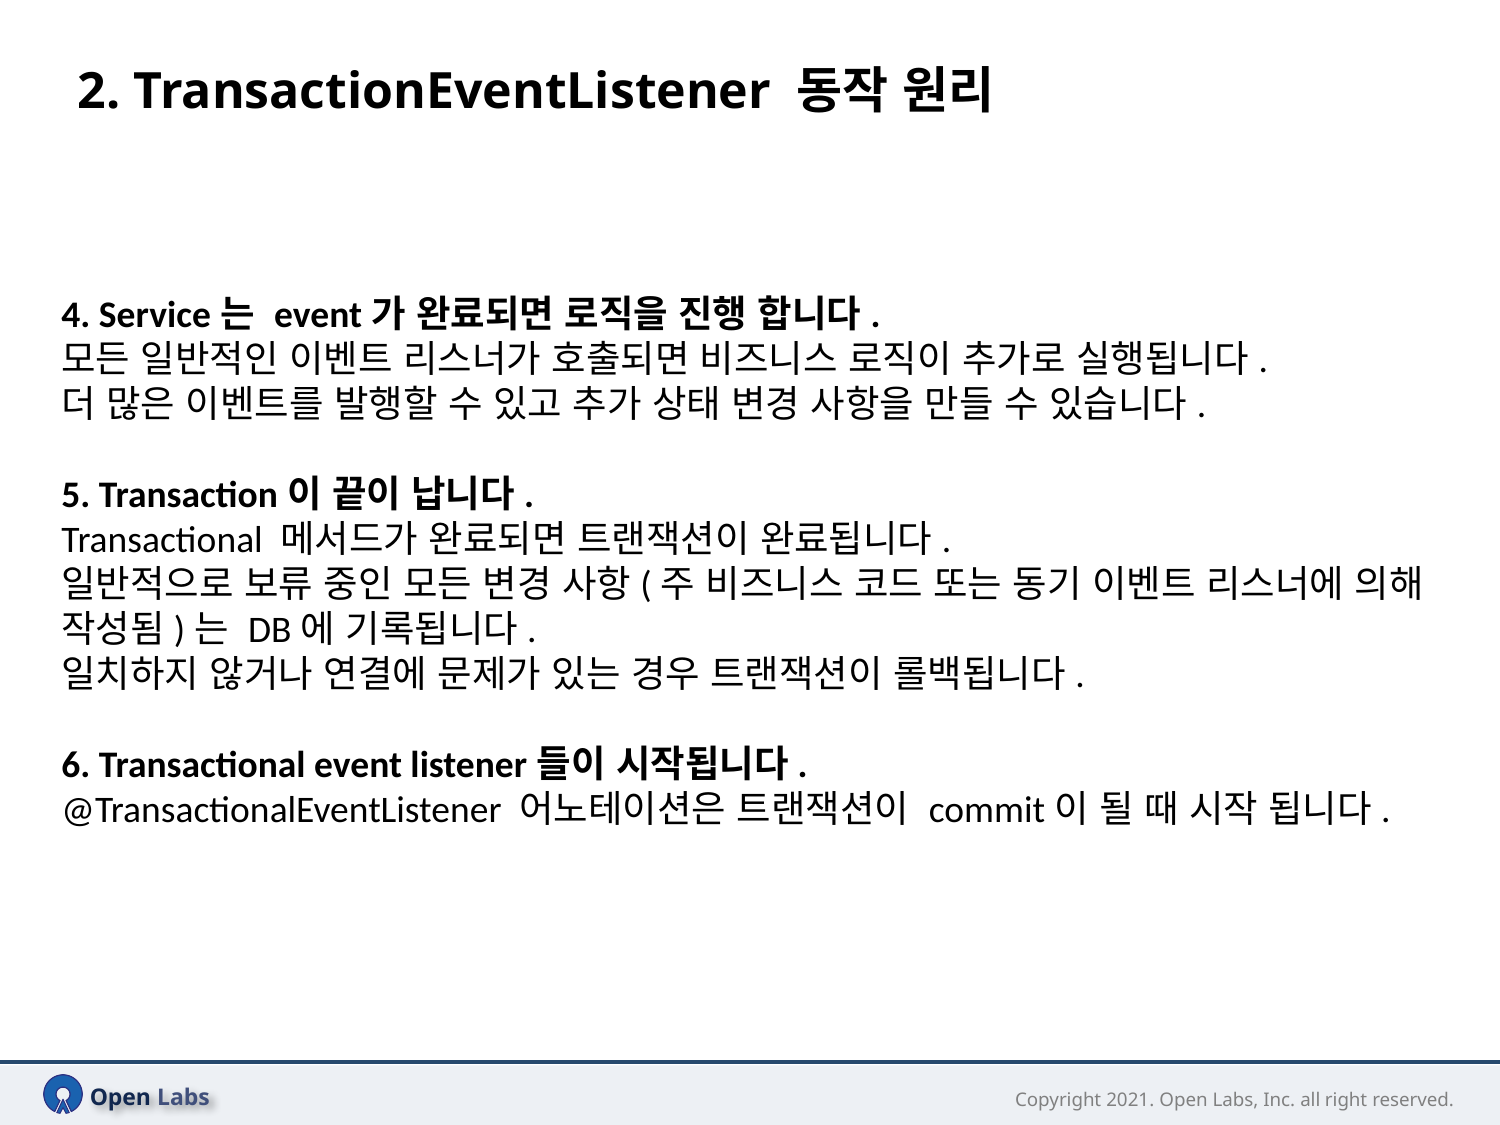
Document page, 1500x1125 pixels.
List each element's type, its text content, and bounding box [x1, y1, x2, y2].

text_box 4. Service는 event가 완료되면 로직을 진행 합니다. 모든 일반적인 이벤트 리스너가 호출되면 비즈니스 로직이 추가로 실행됩니다. 더 많은 이벤트를 발행할 수 있고 추가 상태 변경 사항을 만들 수 있습니다. 5. Transaction이 끝이 납니다. Transactional 메서드가 완료되면 트랜잭션이 완료됩니다. 일반적으로 보류 중인 모든 변경 사항(주 비즈니스 코드 또는 동기 이벤트 리스너에 의해 작성됨)는 DB에 기록됩니다. 일치하지 않거나 연결에 문제가 있는 경우 트랜잭션이 롤백됩니다. 6. Transactional event listener들이 시작됩니다. @TransactionalEventListener 어노테이션은 트랜잭션이 commit이 될 때 시작 됩니다. [46, 282, 1500, 837]
text_box 2. TransactionEventListener 동작 원리 [63, 50, 1310, 126]
picture [43, 1074, 83, 1114]
